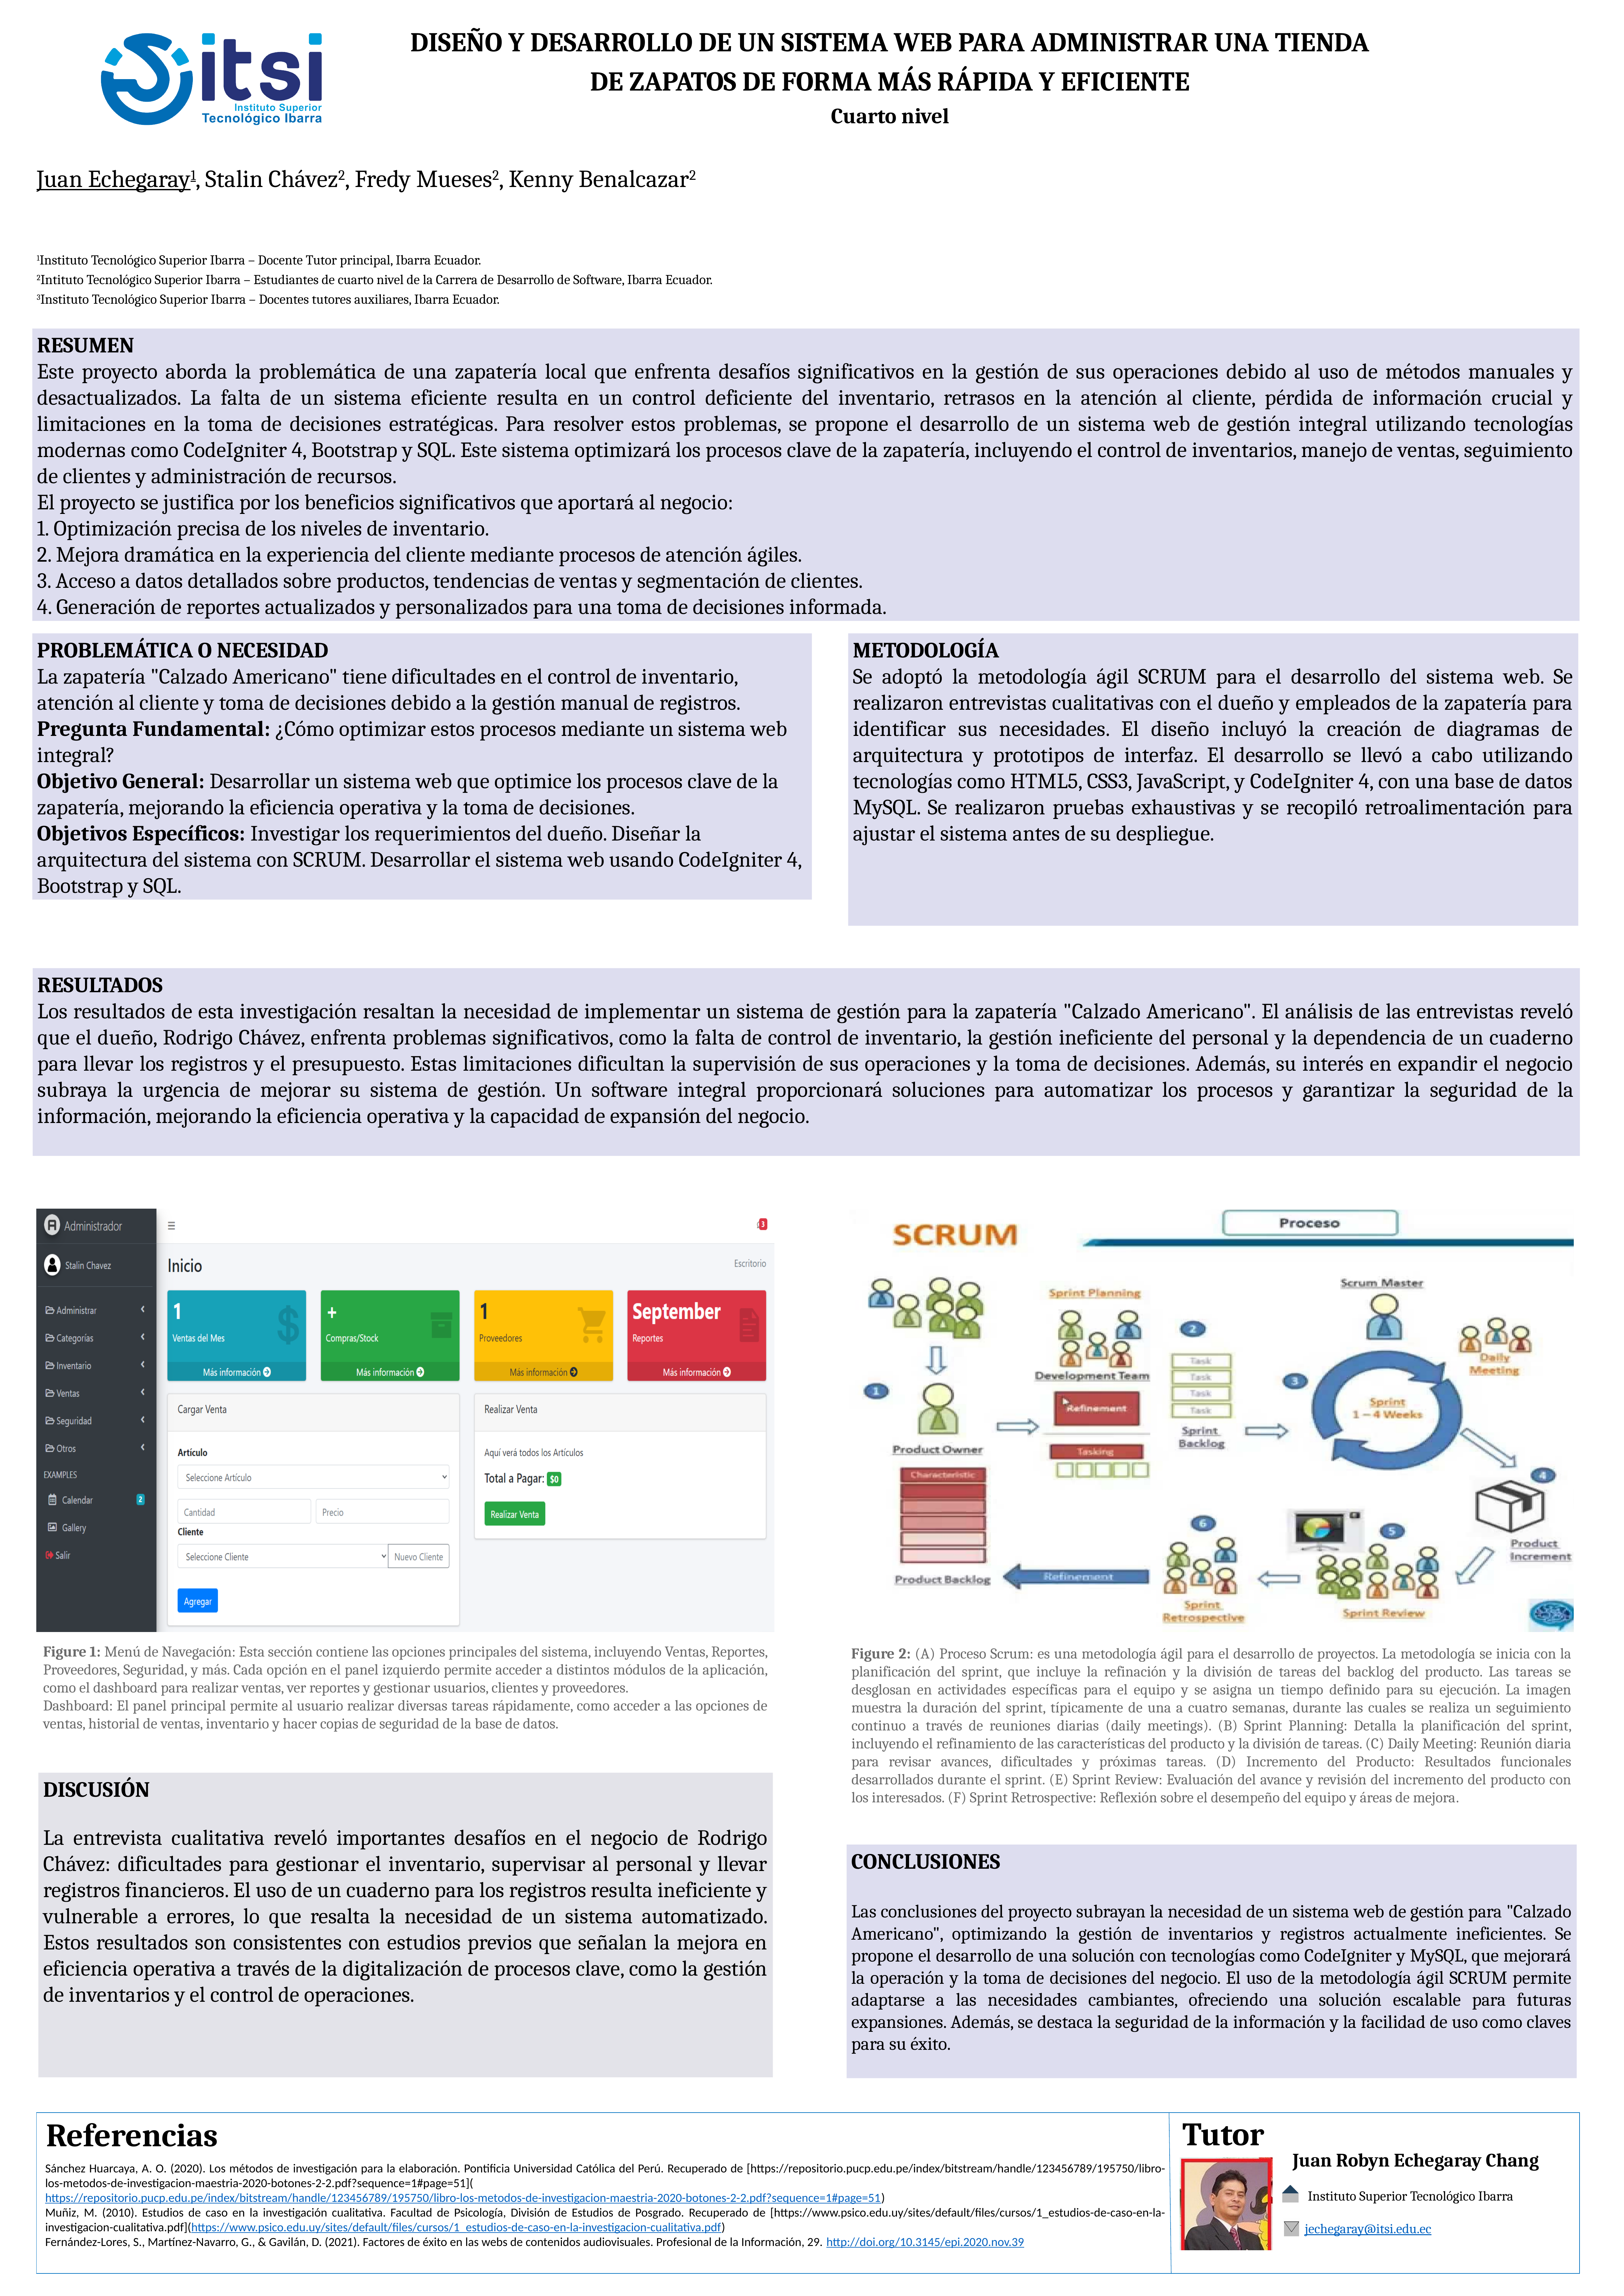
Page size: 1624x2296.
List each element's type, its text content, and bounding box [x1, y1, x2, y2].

text_box RESULTADOS Los resultados de esta investigación resaltan la necesidad de implementar un sistema de gestión para la zapatería "Calzado Americano". El análisis de las entrevistas reveló que el dueño, Rodrigo Chávez, enfrenta problemas significativos, como la falta de control de inventario, la gestión ineficiente del personal y la dependencia de un cuaderno para llevar los registros y el presupuesto. Estas limitaciones dificultan la supervisión de sus operaciones y la toma de decisiones. Además, su interés en expandir el negocio subraya la urgencia de mejorar su sistema de gestión. Un software integral proporcionará soluciones para automatizar los procesos y garantizar la seguridad de la información, mejorando la eficiencia operativa y la capacidad de expansión del negocio. [33, 968, 1580, 1156]
text_box DISEÑO Y DESARROLLO DE UN SISTEMA WEB PARA ADMINISTRAR UNA TIENDA DE ZAPATOS DE FORMA MÁS RÁPIDA Y EFICIENTE Cuarto nivel [392, 15, 1389, 130]
text_box Juan Echegaray1, Stalin Chávez2, Fredy Mueses2, Kenny Benalcazar2 [32, 154, 1586, 195]
text_box Figure 2: (A) Proceso Scrum: es una metodología ágil para el desarrollo de proyectos. La metodología se inicia con la planificación del sprint, que incluye la refinación y la división de tareas del backlog del producto. Las tareas se desglosan en actividades específicas para el equipo y se asigna un tiempo definido para su ejecución. La imagen muestra la duración del sprint, típicamente de una a cuatro semanas, durante las cuales se realiza un seguimiento continuo a través de reuniones diarias (daily meetings). (B) Sprint Planning: Detalla la planificación del sprint, incluyendo el refinamiento de las características del producto y la división de tareas. (C) Daily Meeting: Reunión diaria para revisar avances, dificultades y próximas tareas. (D) Incremento del Producto: Resultados funcionales desarrollados durante el sprint. (E) Sprint Review: Evaluación del avance y revisión del incremento del producto con los interesados. (F) Sprint Retrospective: Reflexión sobre el desempeño del equipo y áreas de mejora. [846, 1641, 1577, 1808]
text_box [36, 2110, 1580, 2274]
text_box Figure 1: Menú de Navegación: Esta sección contiene las opciones principales del sistema, incluyendo Ventas, Reportes, Proveedores, Seguridad, y más. Cada opción en el panel izquierdo permite acceder a distintos módulos de la aplicación, como el dashboard para realizar ventas, ver reportes y gestionar usuarios, clientes y proveedores. Dashboard: El panel principal permite al usuario realizar diversas tareas rápidamente, como acceder a las opciones de ventas, historial de ventas, inventario y hacer copias de seguridad de la base de datos. [38, 1639, 773, 1734]
picture [36, 1209, 774, 1632]
text_box 1Instituto Tecnológico Superior Ibarra – Docente Tutor principal, Ibarra Ecuador. 2Intituto Tecnológico Superior Ibarra – Estudiantes de cuarto nivel de la Carrera de Desarrollo de Software, Ibarra Ecuador. 3Instituto Tecnológico Superior Ibarra – Docentes tutores auxiliares, Ibarra Ecuador. [32, 245, 808, 329]
text_box DISCUSIÓN La entrevista cualitativa reveló importantes desafíos en el negocio de Rodrigo Chávez: dificultades para gestionar el inventario, supervisar al personal y llevar registros financieros. El uso de un cuaderno para los registros resulta ineficiente y vulnerable a errores, lo que resalta la necesidad de un sistema automatizado. Estos resultados son consistentes con estudios previos que señalan la mejora en eficiencia operativa a través de la digitalización de procesos clave, como la gestión de inventarios y el control de operaciones. [38, 1773, 773, 2078]
picture [849, 1210, 1574, 1632]
picture [1180, 2157, 1273, 2250]
picture [97, 7, 328, 136]
text_box METODOLOGÍA Se adoptó la metodología ágil SCRUM para el desarrollo del sistema web. Se realizaron entrevistas cualitativas con el dueño y empleados de la zapatería para identificar sus necesidades. El diseño incluyó la creación de diagramas de arquitectura y prototipos de interfaz. El desarrollo se llevó a cabo utilizando tecnologías como HTML5, CSS3, JavaScript, y CodeIgniter 4, con una base de datos MySQL. Se realizaron pruebas exhaustivas y se recopiló retroalimentación para ajustar el sistema antes de su despliegue. [848, 633, 1579, 926]
text_box RESUMEN Este proyecto aborda la problemática de una zapatería local que enfrenta desafíos significativos en la gestión de sus operaciones debido al uso de métodos manuales y desactualizados. La falta de un sistema eficiente resulta en un control deficiente del inventario, retrasos en la atención al cliente, pérdida de información crucial y limitaciones en la toma de decisiones estratégicas. Para resolver estos problemas, se propone el desarrollo de un sistema web de gestión integral utilizando tecnologías modernas como CodeIgniter 4, Bootstrap y SQL. Este sistema optimizará los procesos clave de la zapatería, incluyendo el control de inventarios, manejo de ventas, seguimiento de clientes y administración de recursos. El proyecto se justifica por los beneficios significativos que aportará al negocio: 1. Optimización precisa de los niveles de inventario. 2. Mejora dramática en la experiencia del cliente mediante procesos de atención ágiles. 3. Acceso a datos detallados sobre productos, tendencias de ventas y segmentación de clientes. 4. Generación de reportes actualizados y personalizados para una toma de decisiones informada. [32, 328, 1580, 621]
text_box PROBLEMÁTICA O NECESIDAD La zapatería "Calzado Americano" tiene dificultades en el control de inventario, atención al cliente y toma de decisiones debido a la gestión manual de registros. Pregunta Fundamental: ¿Cómo optimizar estos procesos mediante un sistema web integral? Objetivo General: Desarrollar un sistema web que optimice los procesos clave de la zapatería, mejorando la eficiencia operativa y la toma de decisiones. Objetivos Específicos: Investigar los requerimientos del dueño. Diseñar la arquitectura del sistema con SCRUM. Desarrollar el sistema web usando CodeIgniter 4, Bootstrap y SQL. [32, 633, 812, 900]
text_box CONCLUSIONES Las conclusiones del proyecto subrayan la necesidad de un sistema web de gestión para "Calzado Americano", optimizando la gestión de inventarios y registros actualmente ineficientes. Se propone el desarrollo de una solución con tecnologías como CodeIgniter y MySQL, que mejorará la operación y la toma de decisiones del negocio. El uso de la metodología ágil SCRUM permite adaptarse a las necesidades cambiantes, ofreciendo una solución escalable para futuras expansiones. Además, se destaca la seguridad de la información y la facilidad de uso como claves para su éxito. [846, 1845, 1577, 2078]
